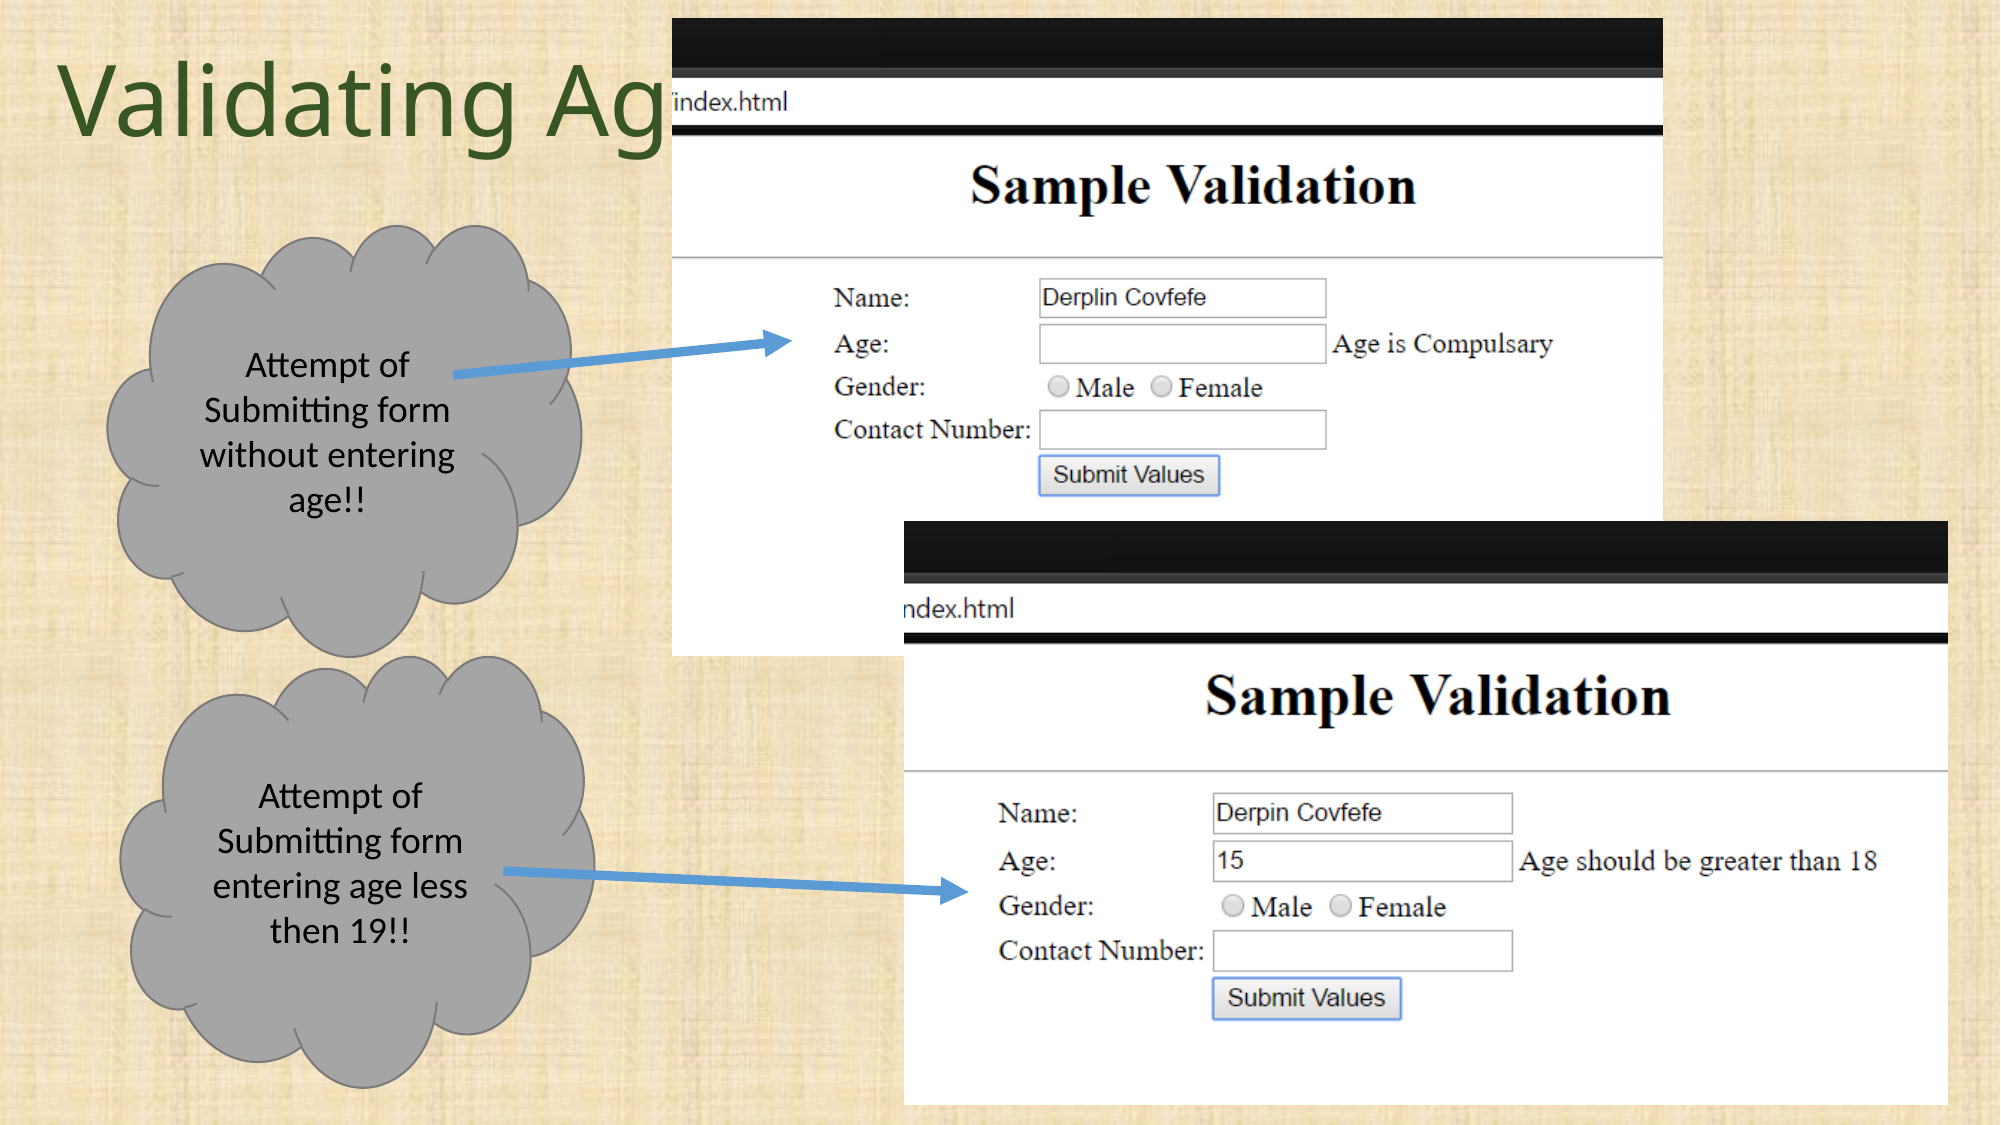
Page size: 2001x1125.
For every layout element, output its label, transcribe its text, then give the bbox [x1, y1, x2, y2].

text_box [453, 340, 793, 375]
title Validating Age [42, 42, 672, 167]
text_box Attempt of Submitting form without entering age!! [106, 224, 583, 659]
picture [672, 18, 1948, 1105]
text_box Attempt of Submitting form entering age less then 19!! [119, 655, 596, 1089]
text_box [503, 870, 969, 893]
